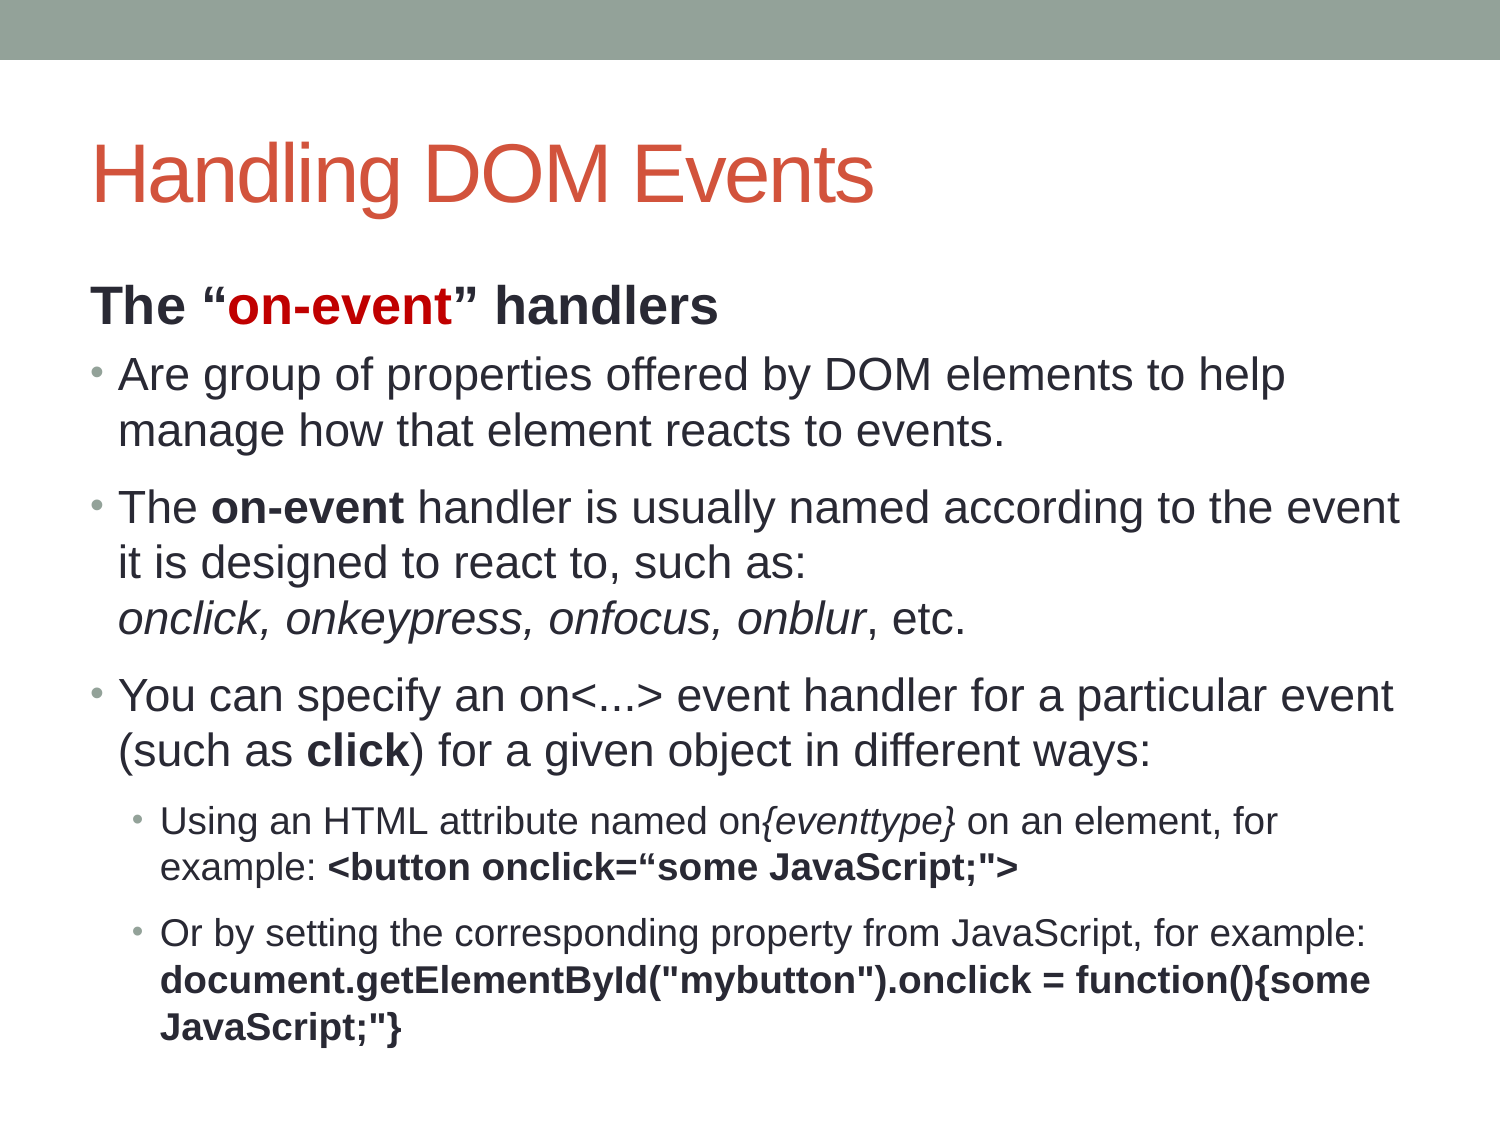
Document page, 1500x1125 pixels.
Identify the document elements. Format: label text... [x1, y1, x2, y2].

list The “on-event” handlers Are group of properties offered by DOM elements to help manage how that element reacts to events. The on-event handler is usually named according to the event it is designed to react to, such as: onclick, onkeypress, onfocus, onblur, etc. You can specify an on<...> event handler for a particular event (such as click) for a given object in different ways: Using an HTML attribute named on{eventtype} on an element, for example: <button onclick=“some JavaScript;"> Or by setting the corresponding property from JavaScript, for example: document.getElementById("mybutton").onclick = function(){some JavaScript;"} [75, 262, 1425, 1063]
title Handling DOM Events [75, 87, 1425, 250]
